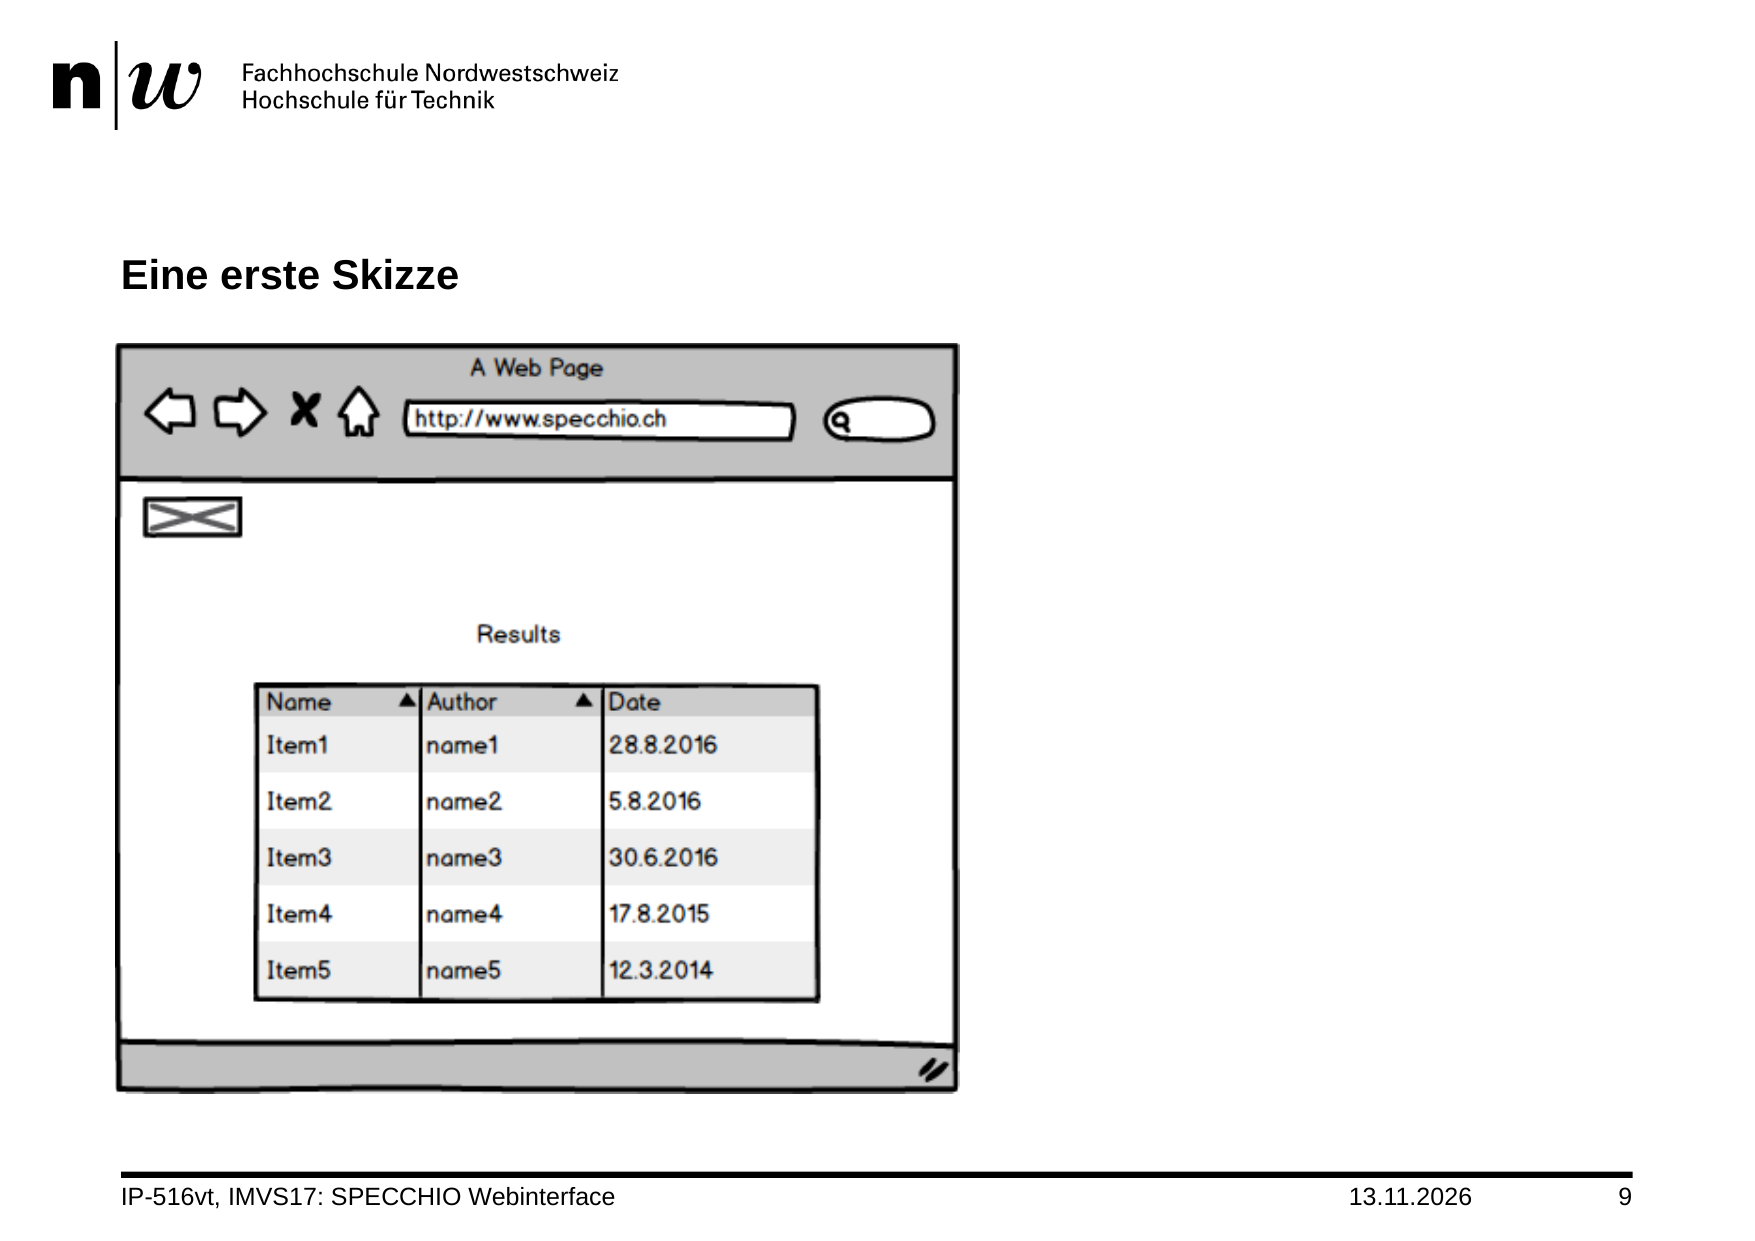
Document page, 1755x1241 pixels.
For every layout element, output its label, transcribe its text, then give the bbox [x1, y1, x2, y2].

footer IP-516vt, IMVS17: SPECCHIO Webinterface [120, 1180, 1349, 1211]
slide_number 9 [1490, 1180, 1633, 1211]
title Eine erste Skizze [120, 247, 1633, 307]
picture [115, 343, 960, 1095]
picture [53, 41, 618, 130]
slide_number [1349, 1180, 1490, 1211]
